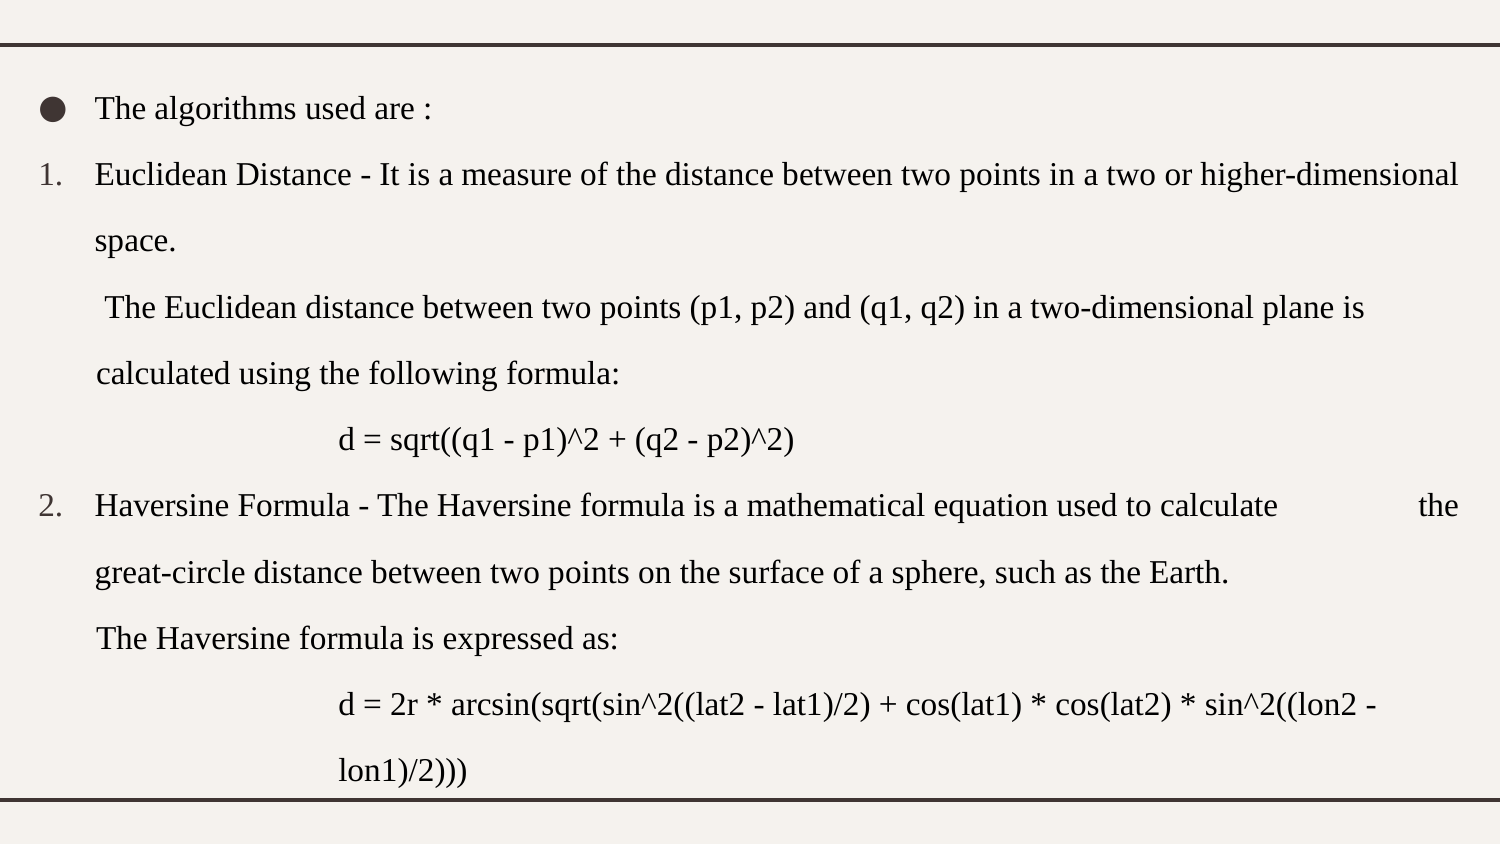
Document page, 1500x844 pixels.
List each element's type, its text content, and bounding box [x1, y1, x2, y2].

subtitle The algorithms used are : Euclidean Distance - It is a measure of the distance between two points in a two or higher-dimensional space. The Euclidean distance between two points (p1, p2) and (q1, q2) in a two-dimensional plane is calculated using the following formula: d = sqrt((q1 - p1)^2 + (q2 - p2)^2) Haversine Formula - The Haversine formula is a mathematical equation used to calculate the great-circle distance between two points on the surface of a sphere, such as the Earth. The Haversine formula is expressed as: d = 2r * arcsin(sqrt(sin^2((lat2 - lat1)/2) + cos(lat1) * cos(lat2) * sin^2((lon2 - lon1)/2))) [4, 44, 1500, 814]
